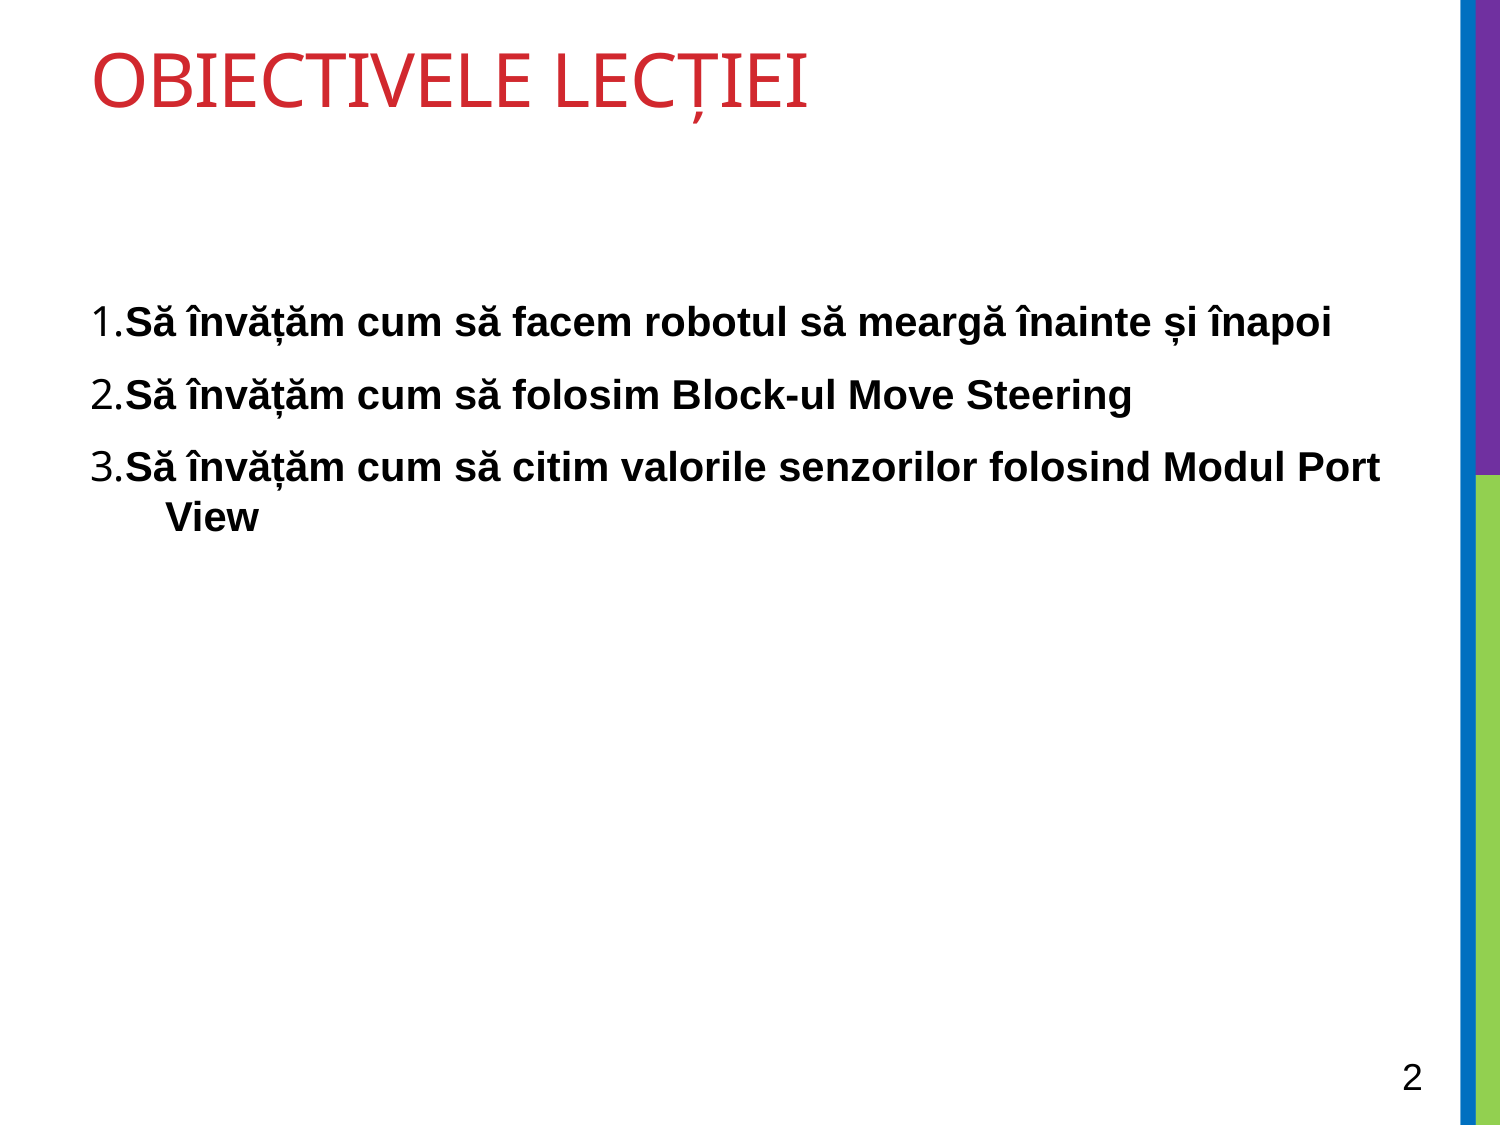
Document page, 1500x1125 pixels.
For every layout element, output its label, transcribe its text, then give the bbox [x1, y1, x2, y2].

list 1.Să învățăm cum să facem robotul să meargă înainte și înapoi 2.Să învățăm cum să folosim Block-ul Move Steering 3.Să învățăm cum să citim valorile senzorilor folosind Modul Port View [75, 287, 1428, 1005]
slide_number 2 [1387, 1045, 1491, 1106]
title Obiectivele lecției [75, 25, 1428, 250]
